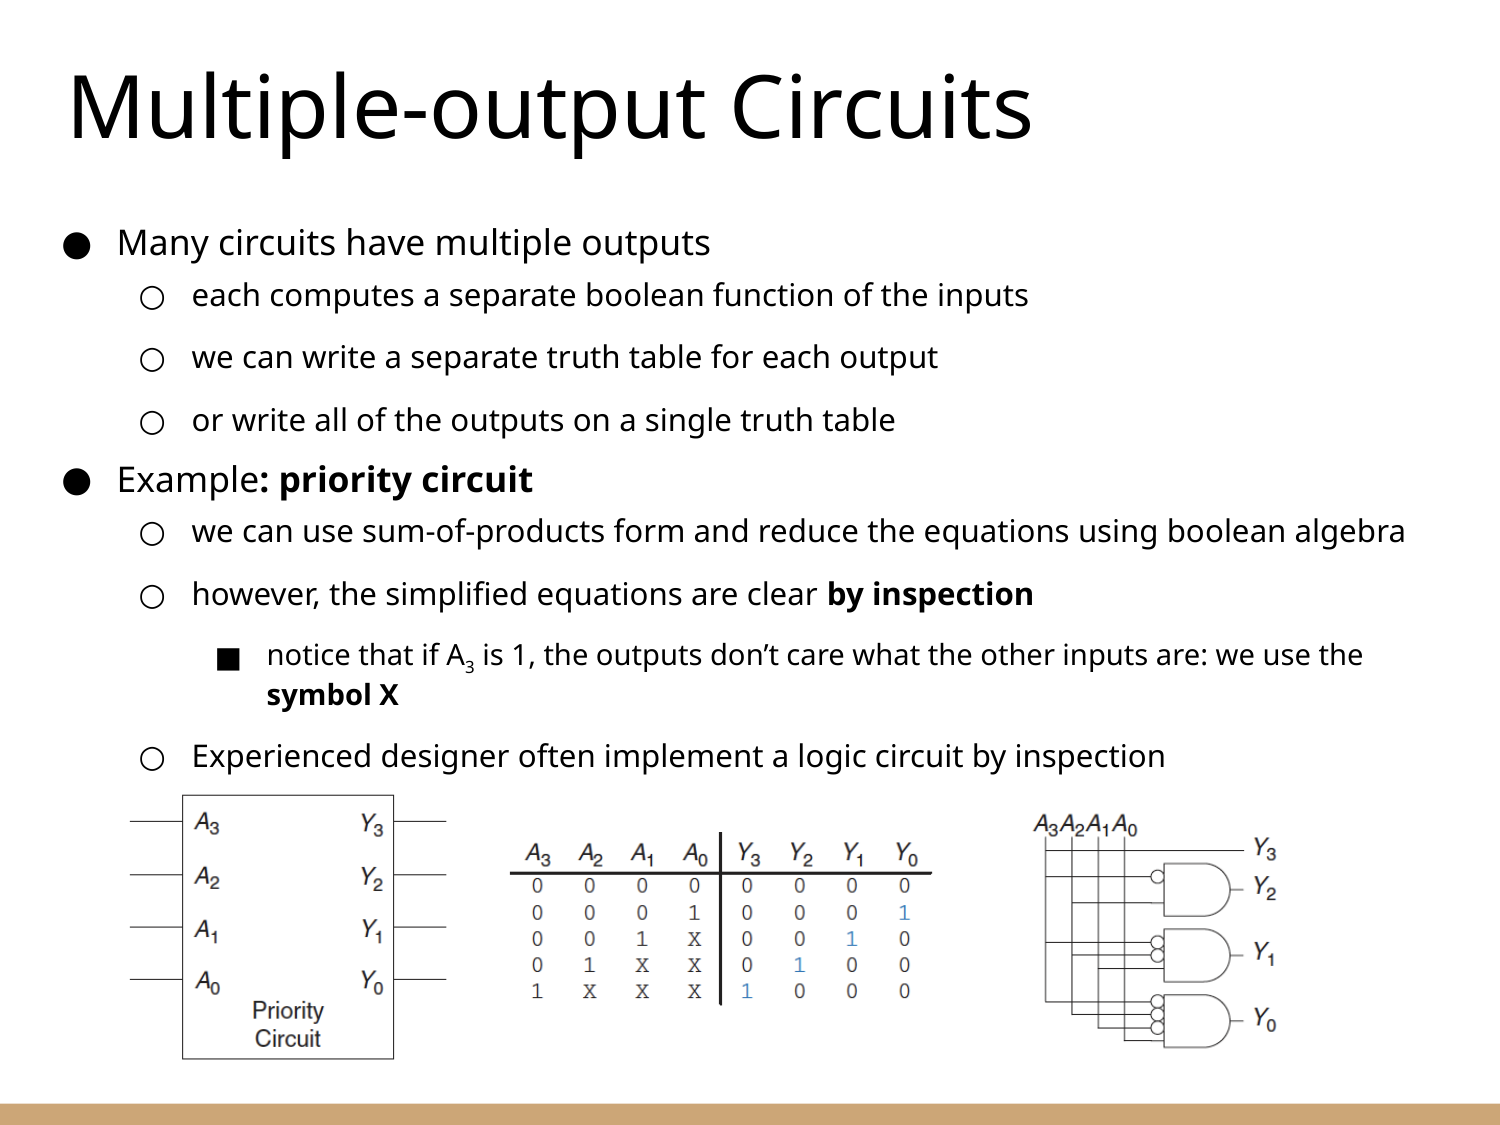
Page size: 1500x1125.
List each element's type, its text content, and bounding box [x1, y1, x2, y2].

list Many circuits have multiple outputs each computes a separate boolean function of the inputs we can write a separate truth table for each output or write all of the outputs on a single truth table Example: priority circuit we can use sum-of-products form and reduce the equations using boolean algebra however, the simplified equations are clear by inspection notice that if A3 is 1, the outputs don’t care what the other inputs are: we use the symbol X Experienced designer often implement a logic circuit by inspection [26, 198, 1474, 1071]
picture [488, 831, 952, 1018]
picture [109, 778, 463, 1071]
title Multiple-output Circuits [51, 69, 1449, 172]
picture [994, 778, 1308, 1062]
